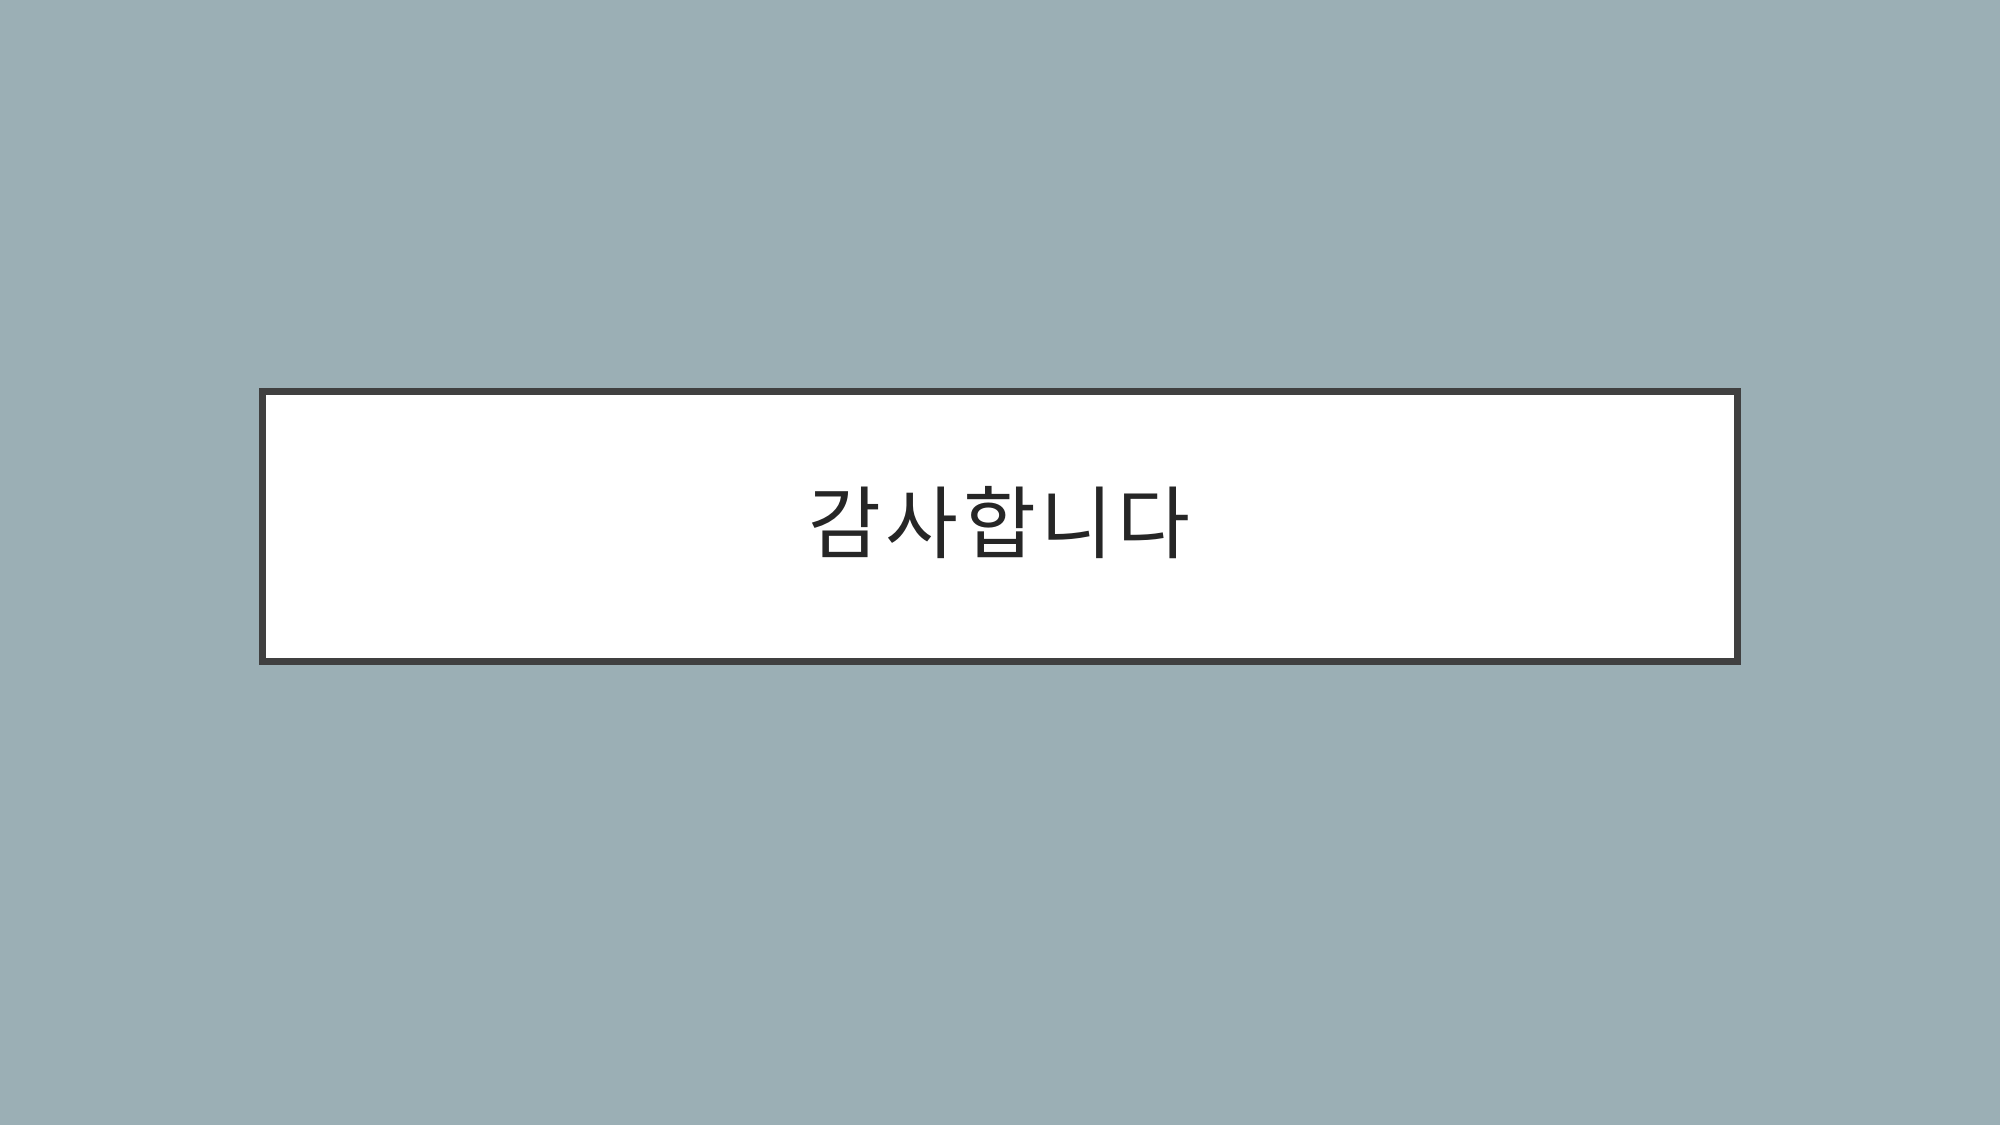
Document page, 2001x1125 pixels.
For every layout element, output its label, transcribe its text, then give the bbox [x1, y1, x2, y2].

title 감사합니다 [259, 388, 1741, 665]
